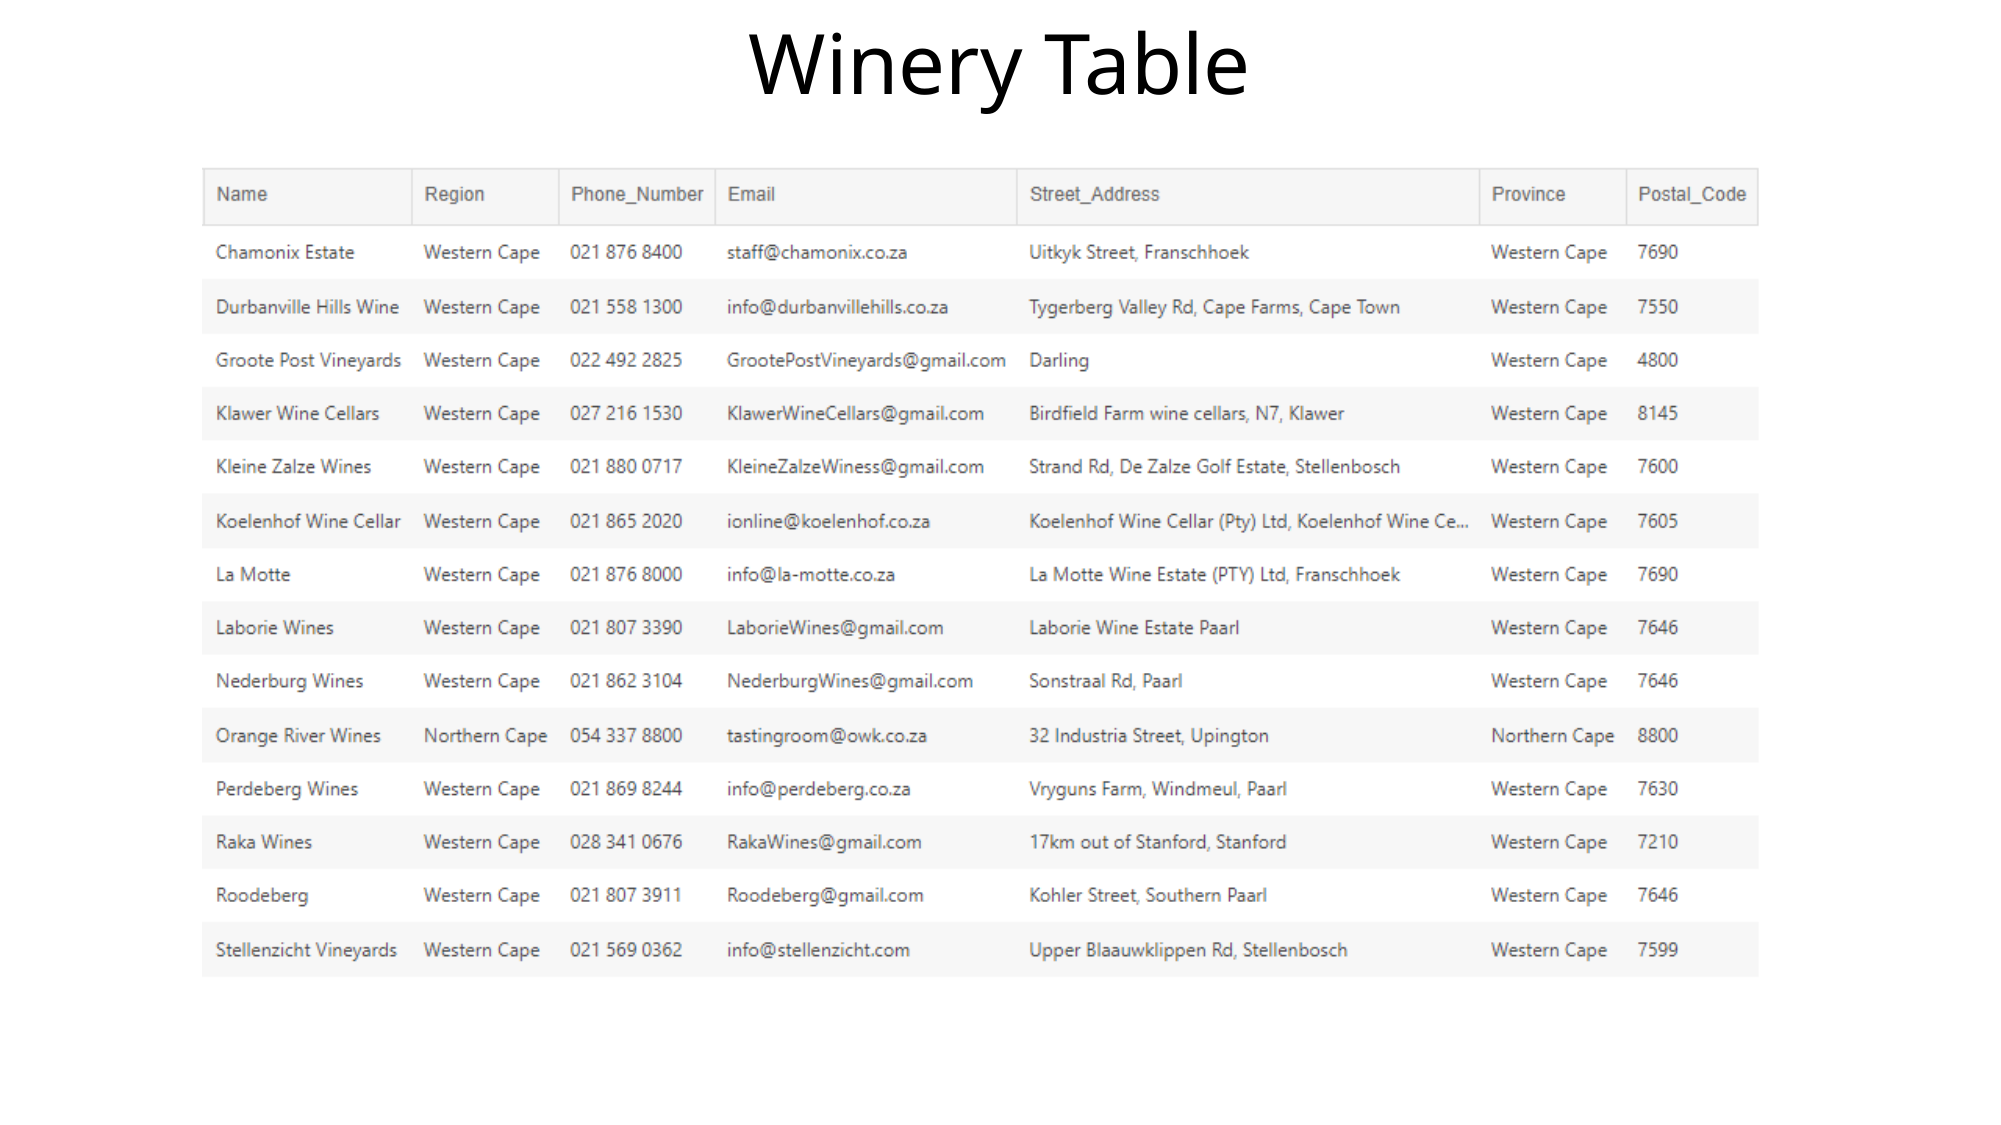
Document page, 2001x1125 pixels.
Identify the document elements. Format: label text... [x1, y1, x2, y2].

text_box Winery Table [137, 15, 1863, 213]
picture [202, 137, 1798, 988]
